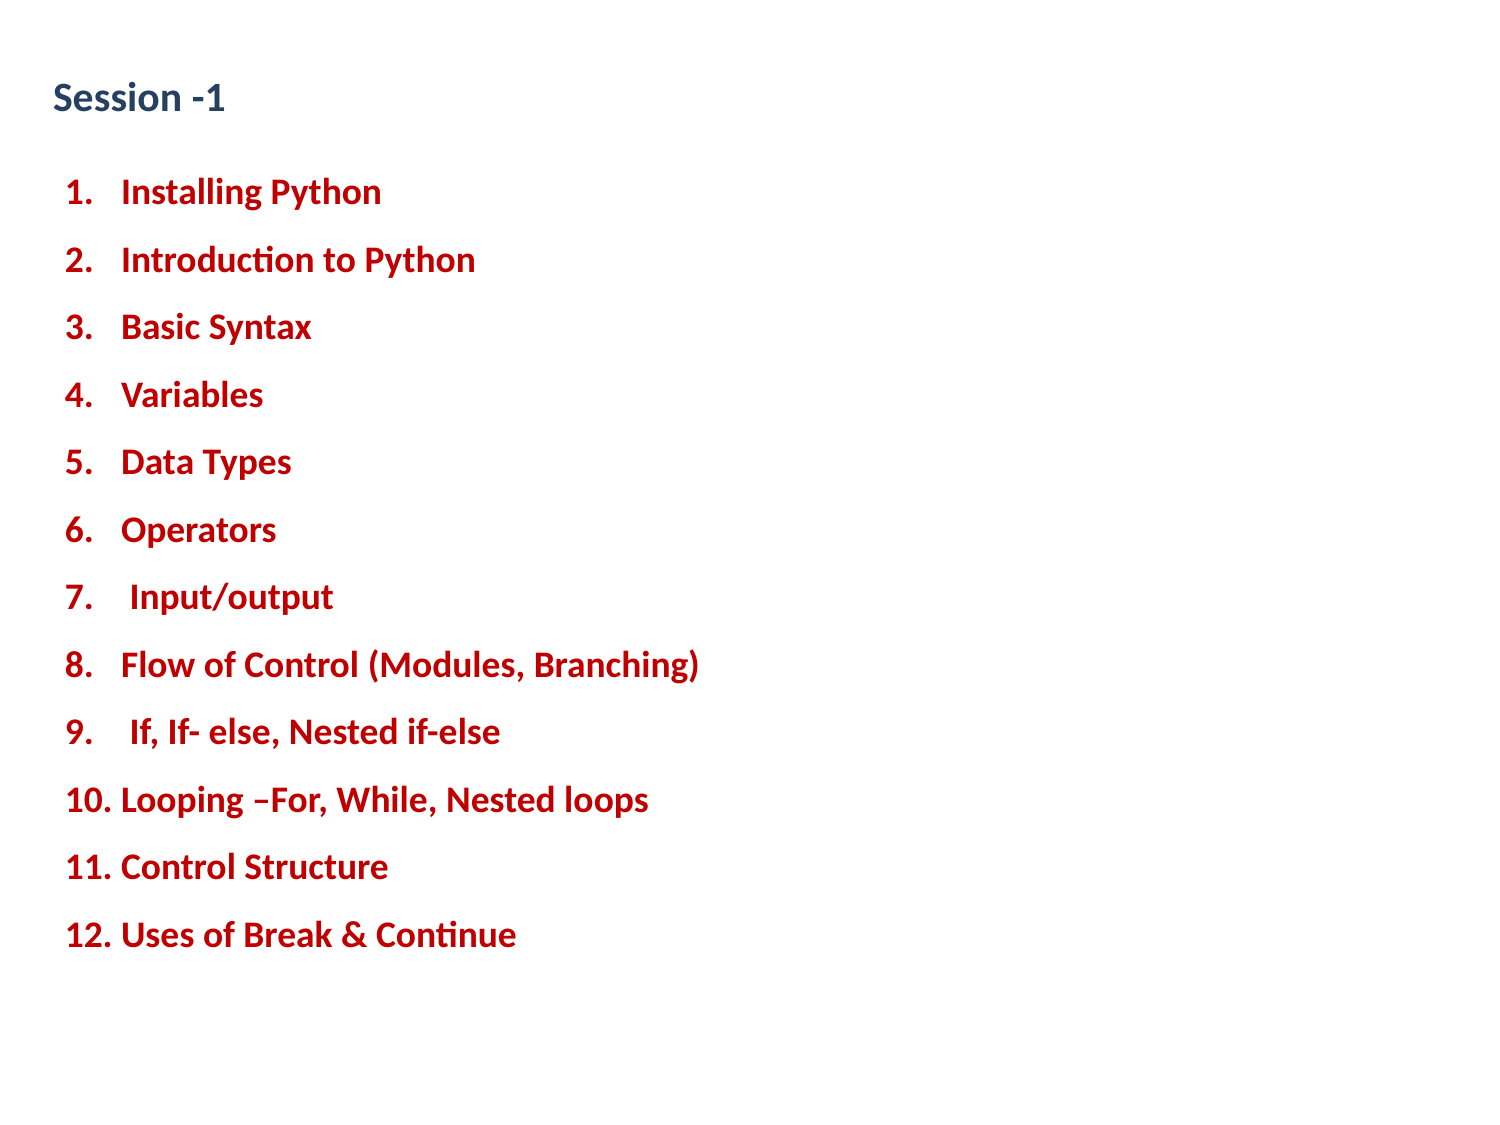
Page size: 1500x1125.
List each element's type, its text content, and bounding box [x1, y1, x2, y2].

text_box Session -1 [38, 62, 251, 128]
text_box Installing Python Introduction to Python Basic Syntax Variables Data Types Operators Input/output Flow of Control (Modules, Branching) If, If- else, Nested if-else Looping –For, While, Nested loops Control Structure Uses of Break & Continue [50, 137, 975, 963]
